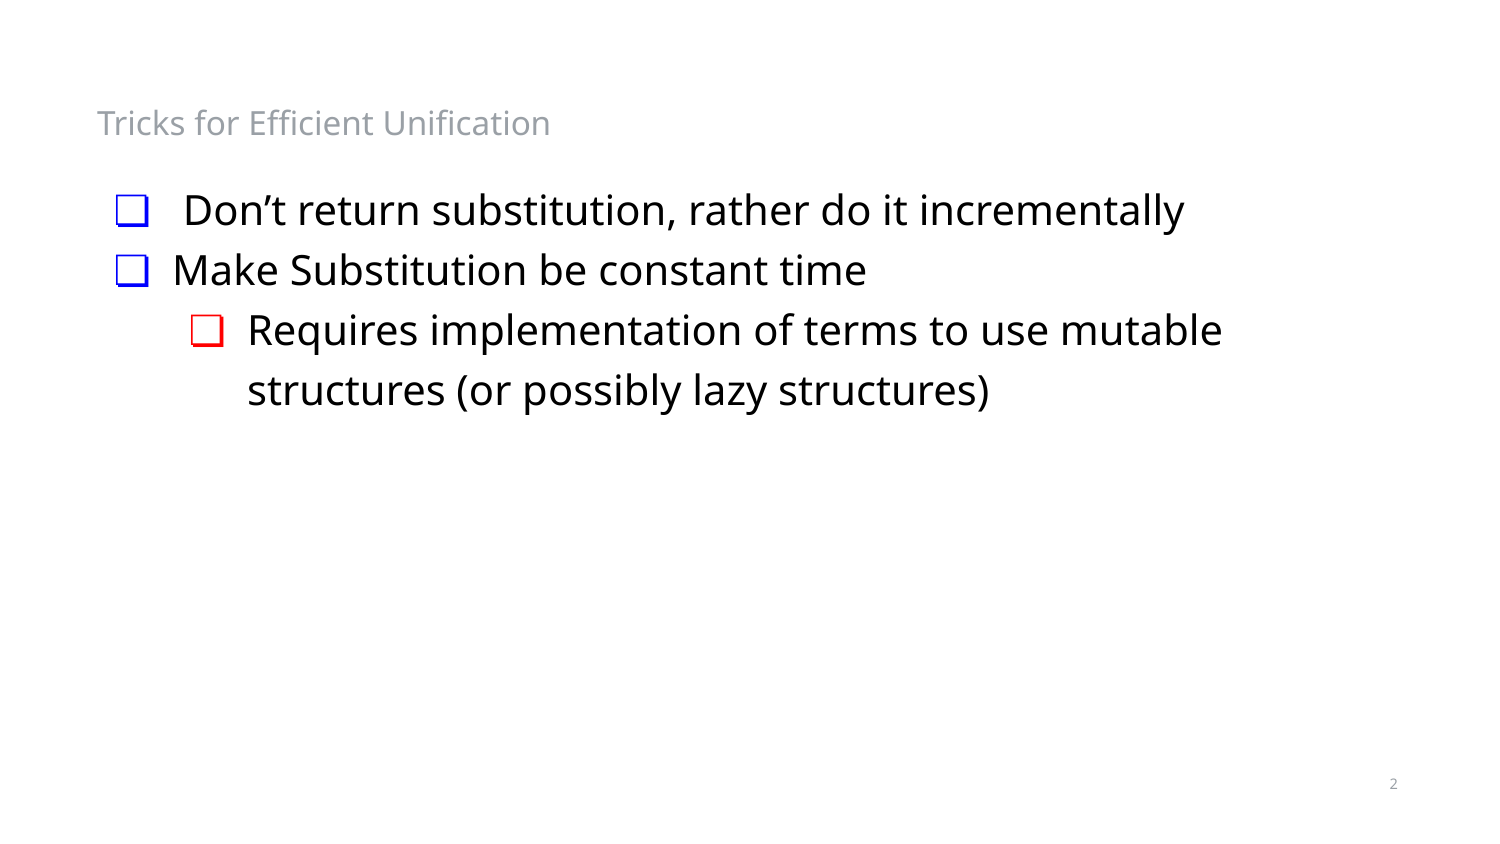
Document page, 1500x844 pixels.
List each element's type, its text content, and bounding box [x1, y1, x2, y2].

title Don’t return substitution, rather do it incrementally Make Substitution be constant time Requires implementation of terms to use mutable structures (or possibly lazy structures) [82, 159, 1420, 798]
slide_number ‹#› [1317, 752, 1413, 817]
title Tricks for Efficient Unification [82, 79, 891, 174]
